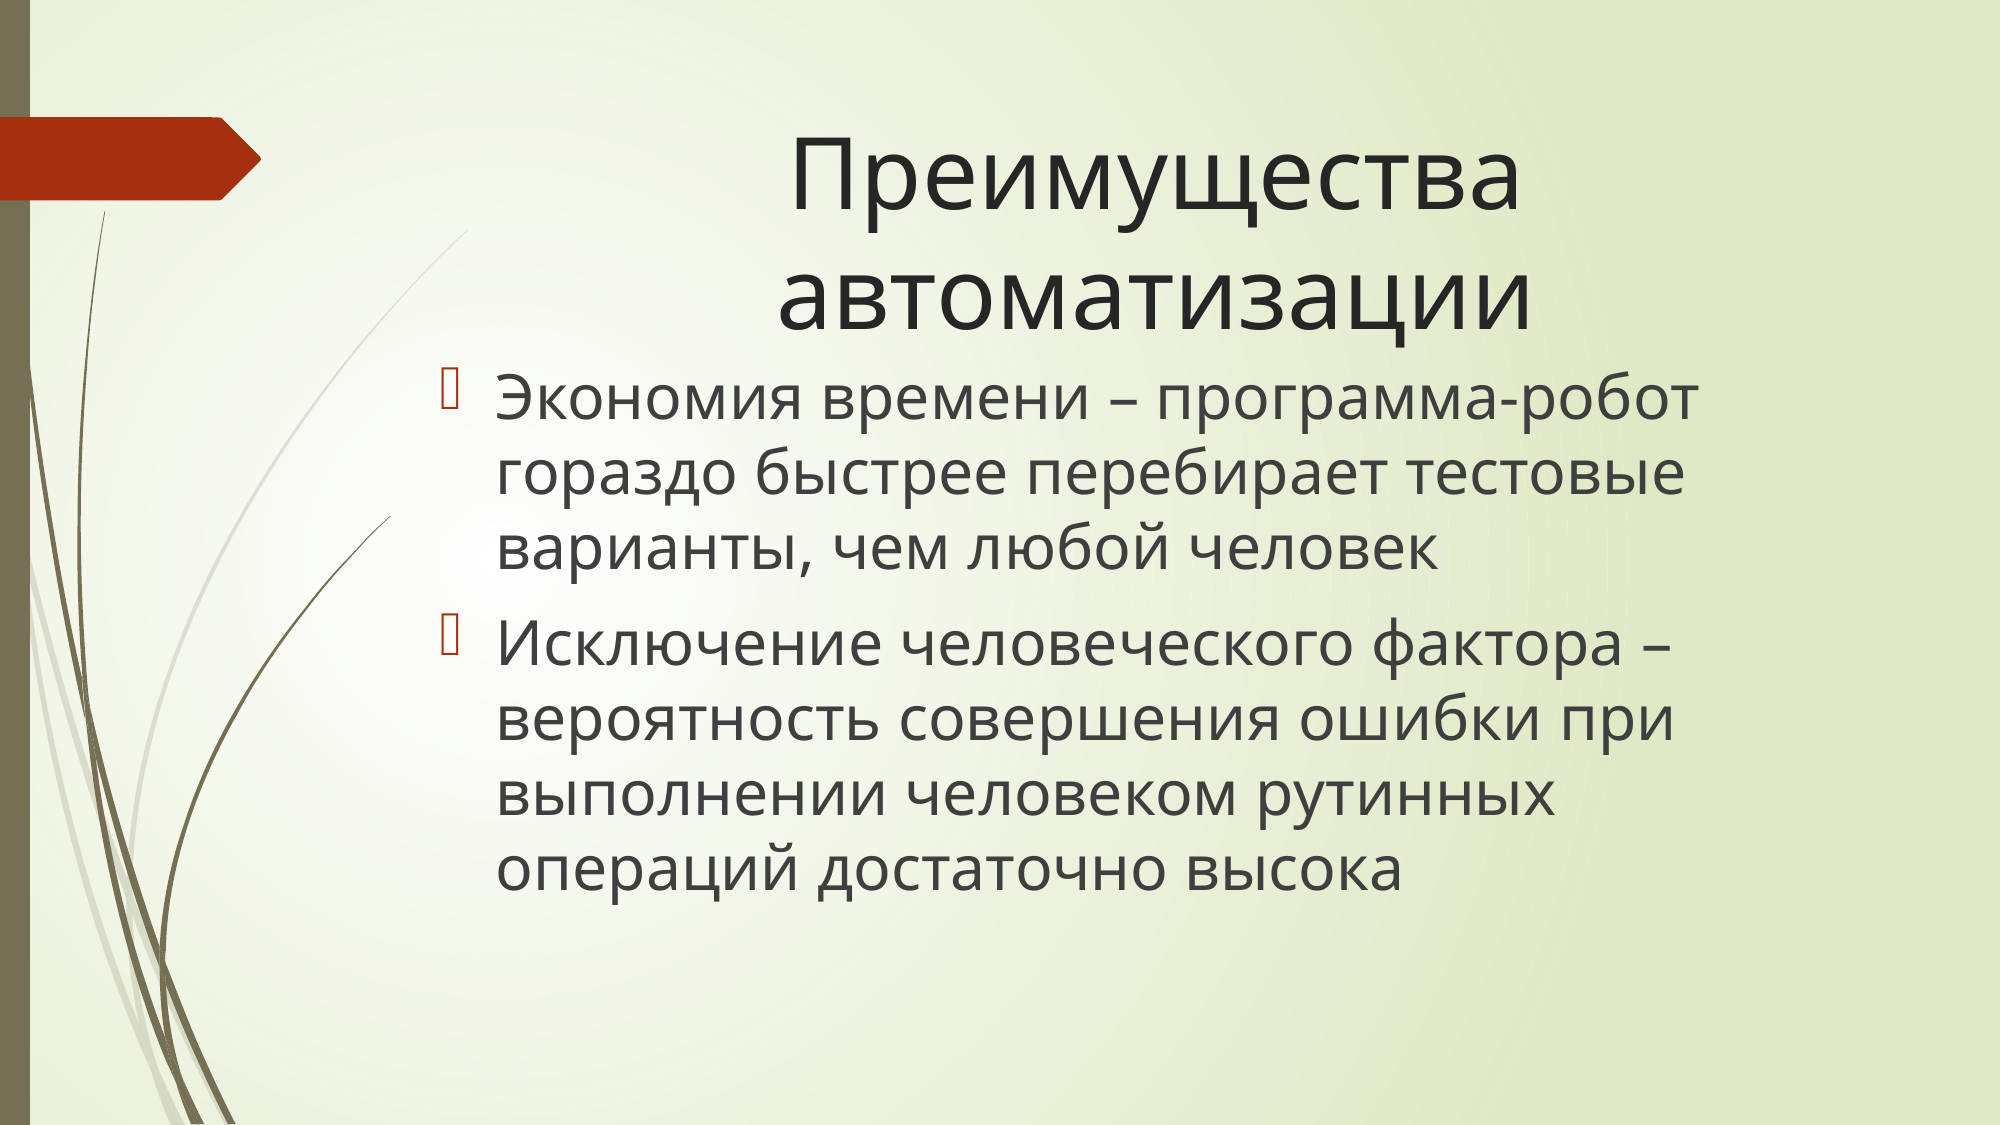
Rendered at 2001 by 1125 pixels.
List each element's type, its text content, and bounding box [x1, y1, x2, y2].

title Преимущества автоматизации [425, 102, 1888, 313]
list Экономия времени – программа-робот гораздо быстрее перебирает тестовые варианты, чем любой человек Исключение человеческого фактора – вероятность совершения ошибки при выполнении человеком рутинных операций достаточно высока [424, 349, 1798, 1084]
